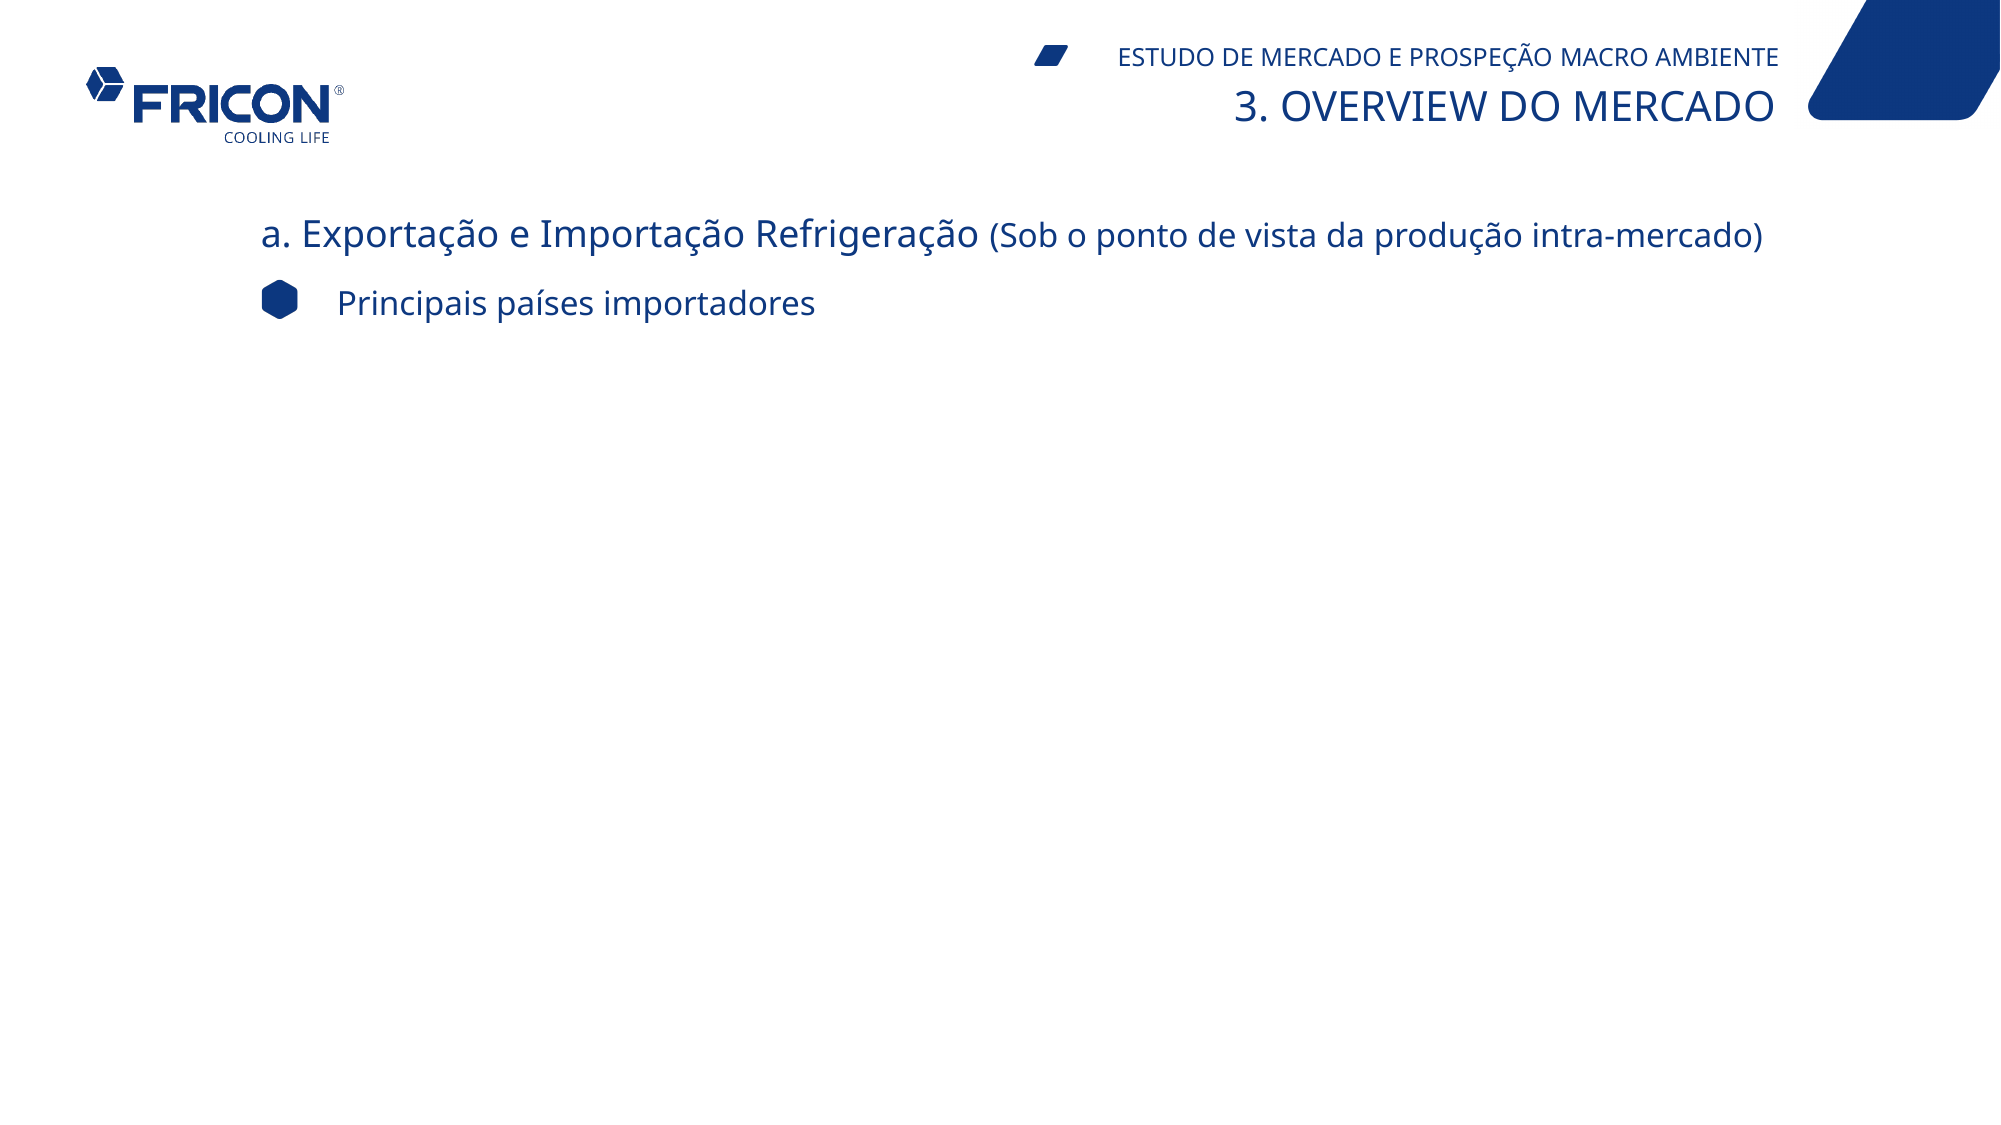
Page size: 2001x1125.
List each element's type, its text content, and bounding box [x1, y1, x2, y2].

text_box a. Exportação e Importação Refrigeração (Sob o ponto de vista da produção intra-mercado) [246, 202, 1791, 263]
picture [1794, 0, 2000, 129]
text_box Principais países importadores [322, 274, 1408, 330]
text_box 3. OVERVIEW DO MERCADO [1121, 79, 1791, 138]
picture [260, 278, 299, 320]
text_box ESTUDO DE MERCADO E PROSPEÇÃO MACRO AMBIENTE [1054, 33, 1794, 79]
picture [1034, 45, 1068, 66]
picture [86, 67, 344, 143]
